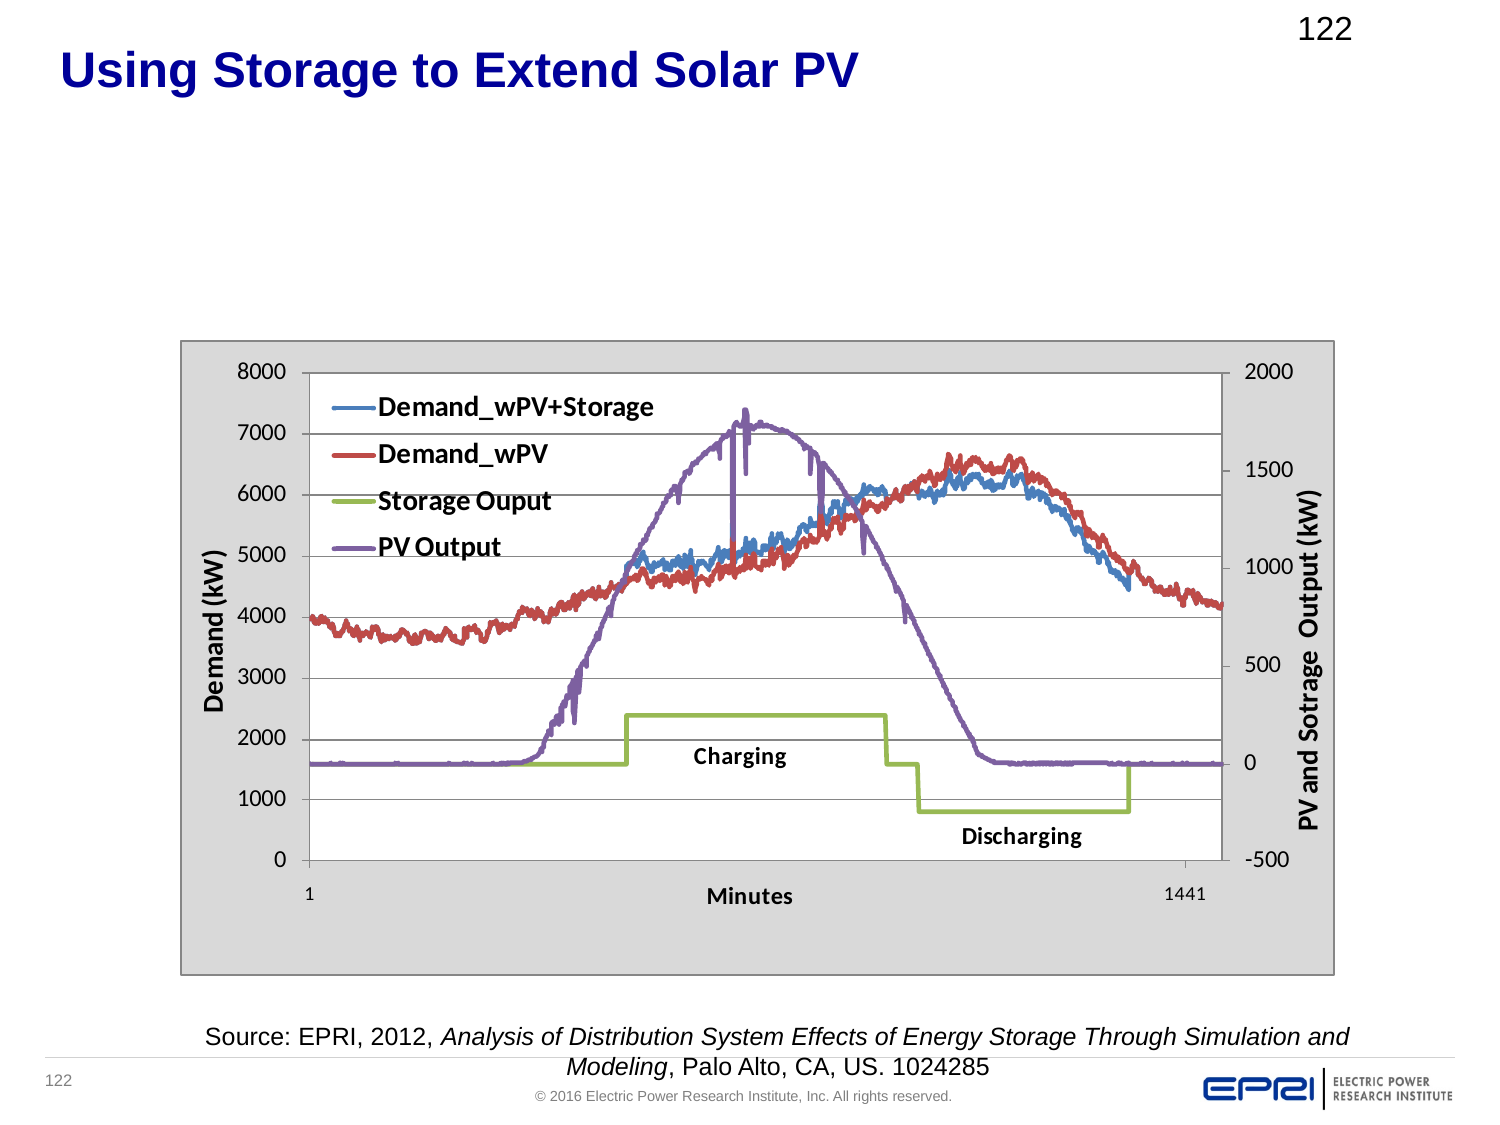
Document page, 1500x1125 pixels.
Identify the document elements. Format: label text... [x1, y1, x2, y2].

title Using Storage to Extend Solar PV [44, 29, 1456, 151]
picture [1200, 1064, 1455, 1113]
text_box Source: EPRI, 2012, Analysis of Distribution System Effects of Energy Storage Through Simulation and Modeling, Palo Alto, CA, US. 1024285 [178, 1013, 1379, 1089]
slide_number 122 [1149, 0, 1500, 60]
picture [178, 338, 1336, 977]
